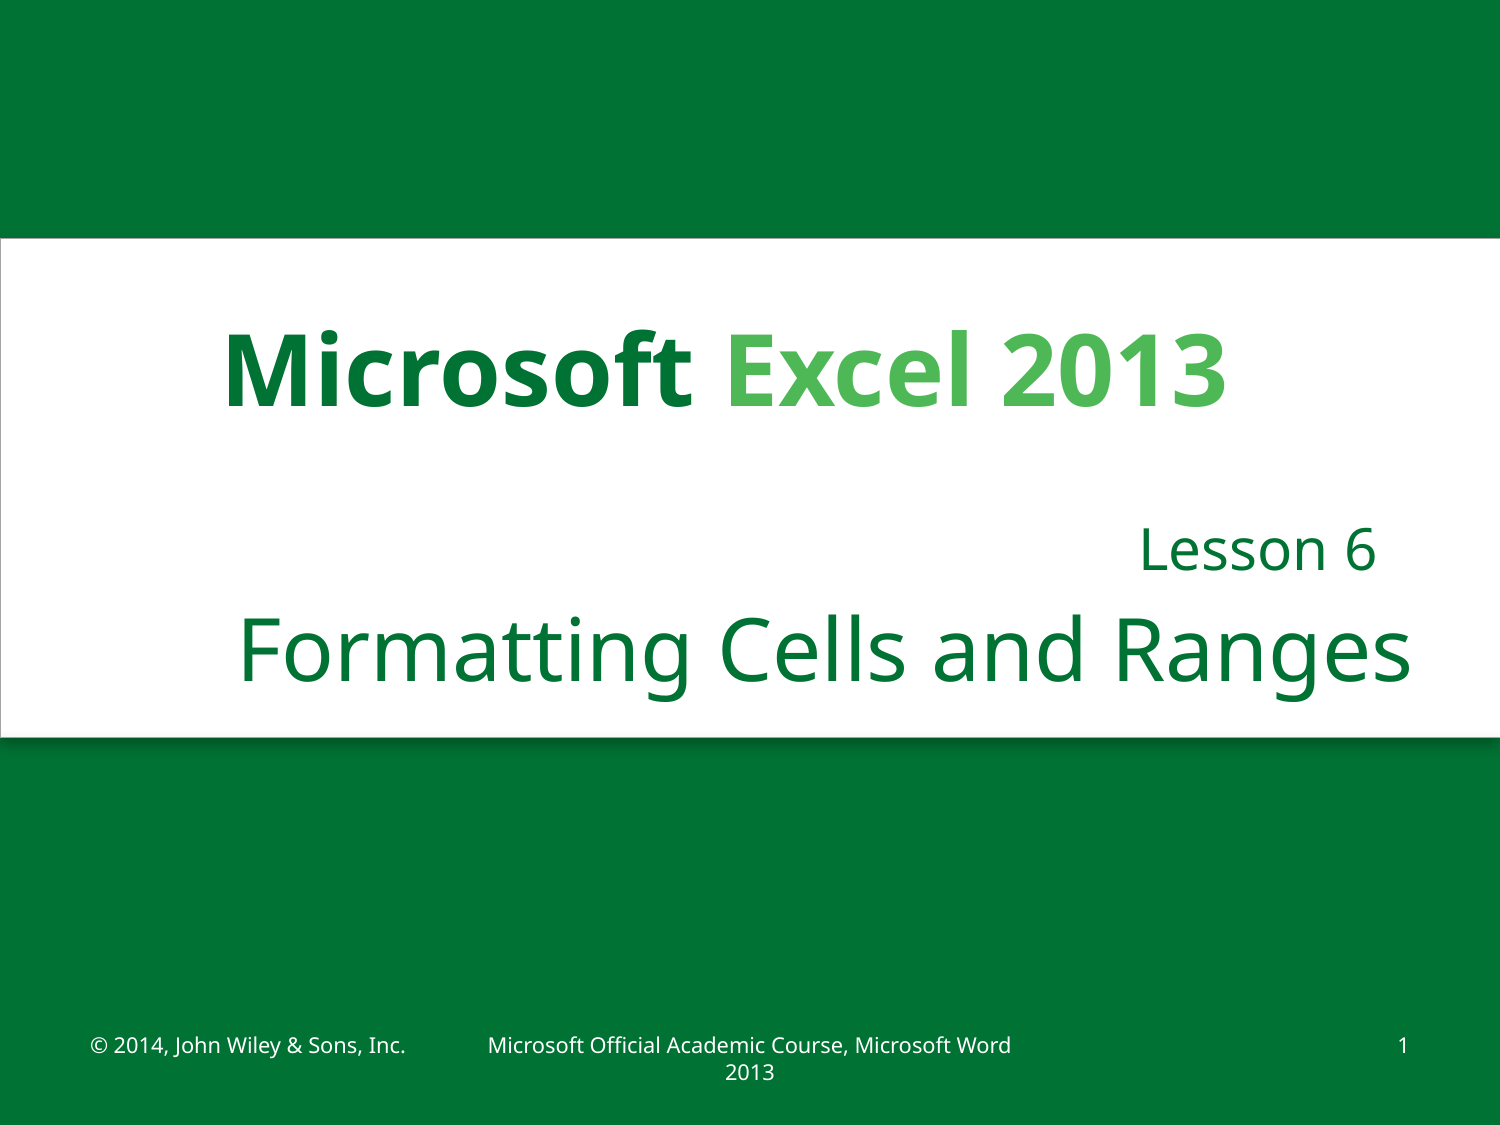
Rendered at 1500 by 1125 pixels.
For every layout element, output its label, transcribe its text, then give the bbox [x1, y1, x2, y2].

slide_number © 2014, John Wiley & Sons, Inc. [74, 1024, 426, 1103]
list Lesson 6 [50, 512, 1393, 600]
text_box Microsoft Excel 2013 [24, 299, 1425, 448]
title Formatting Cells and Ranges [20, 558, 1422, 707]
text_box [0, 235, 1500, 741]
footer Microsoft Official Academic Course, Microsoft Word 2013 [449, 1024, 1051, 1103]
slide_number 1 [1074, 1024, 1426, 1103]
text_box [65, 247, 1435, 728]
